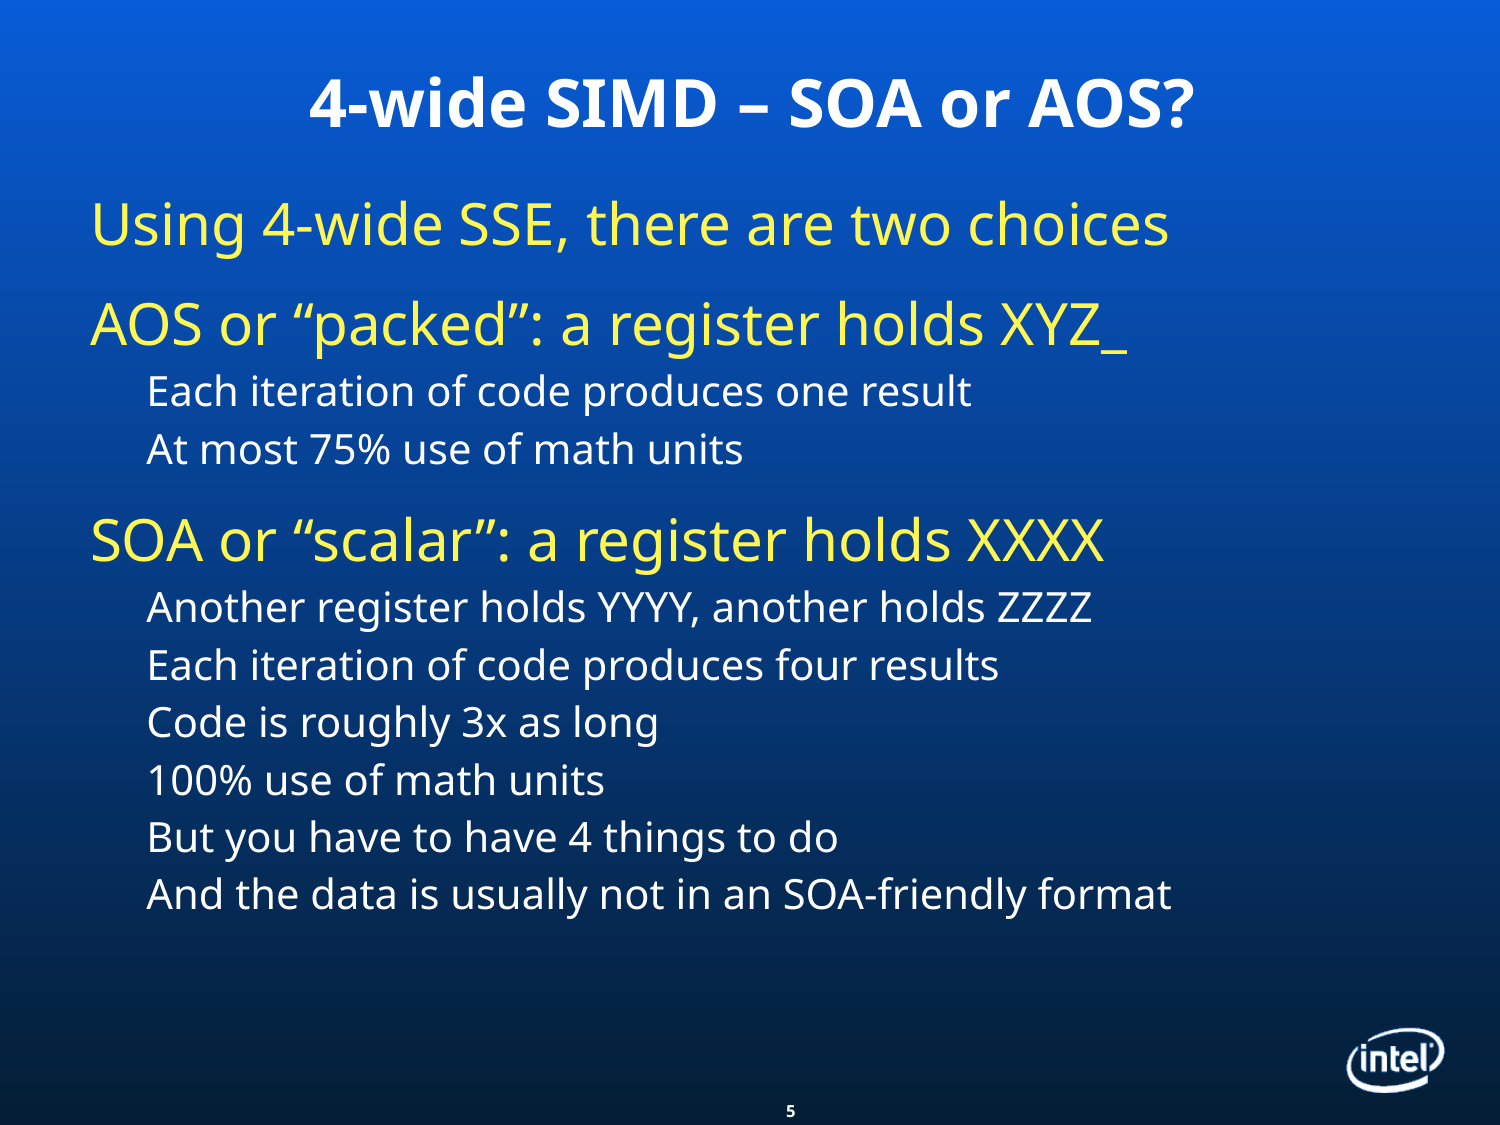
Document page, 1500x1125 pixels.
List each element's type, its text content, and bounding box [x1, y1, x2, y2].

picture [1337, 1022, 1452, 1100]
list Using 4-wide SSE, there are two choices AOS or “packed”: a register holds XYZ_ Each iteration of code produces one result At most 75% use of math units SOA or “scalar”: a register holds XXXX Another register holds YYYY, another holds ZZZZ Each iteration of code produces four results Code is roughly 3x as long 100% use of math units But you have to have 4 things to do And the data is usually not in an SOA-friendly format [75, 187, 1425, 1005]
title 4-wide SIMD – SOA or AOS? [62, 37, 1443, 176]
